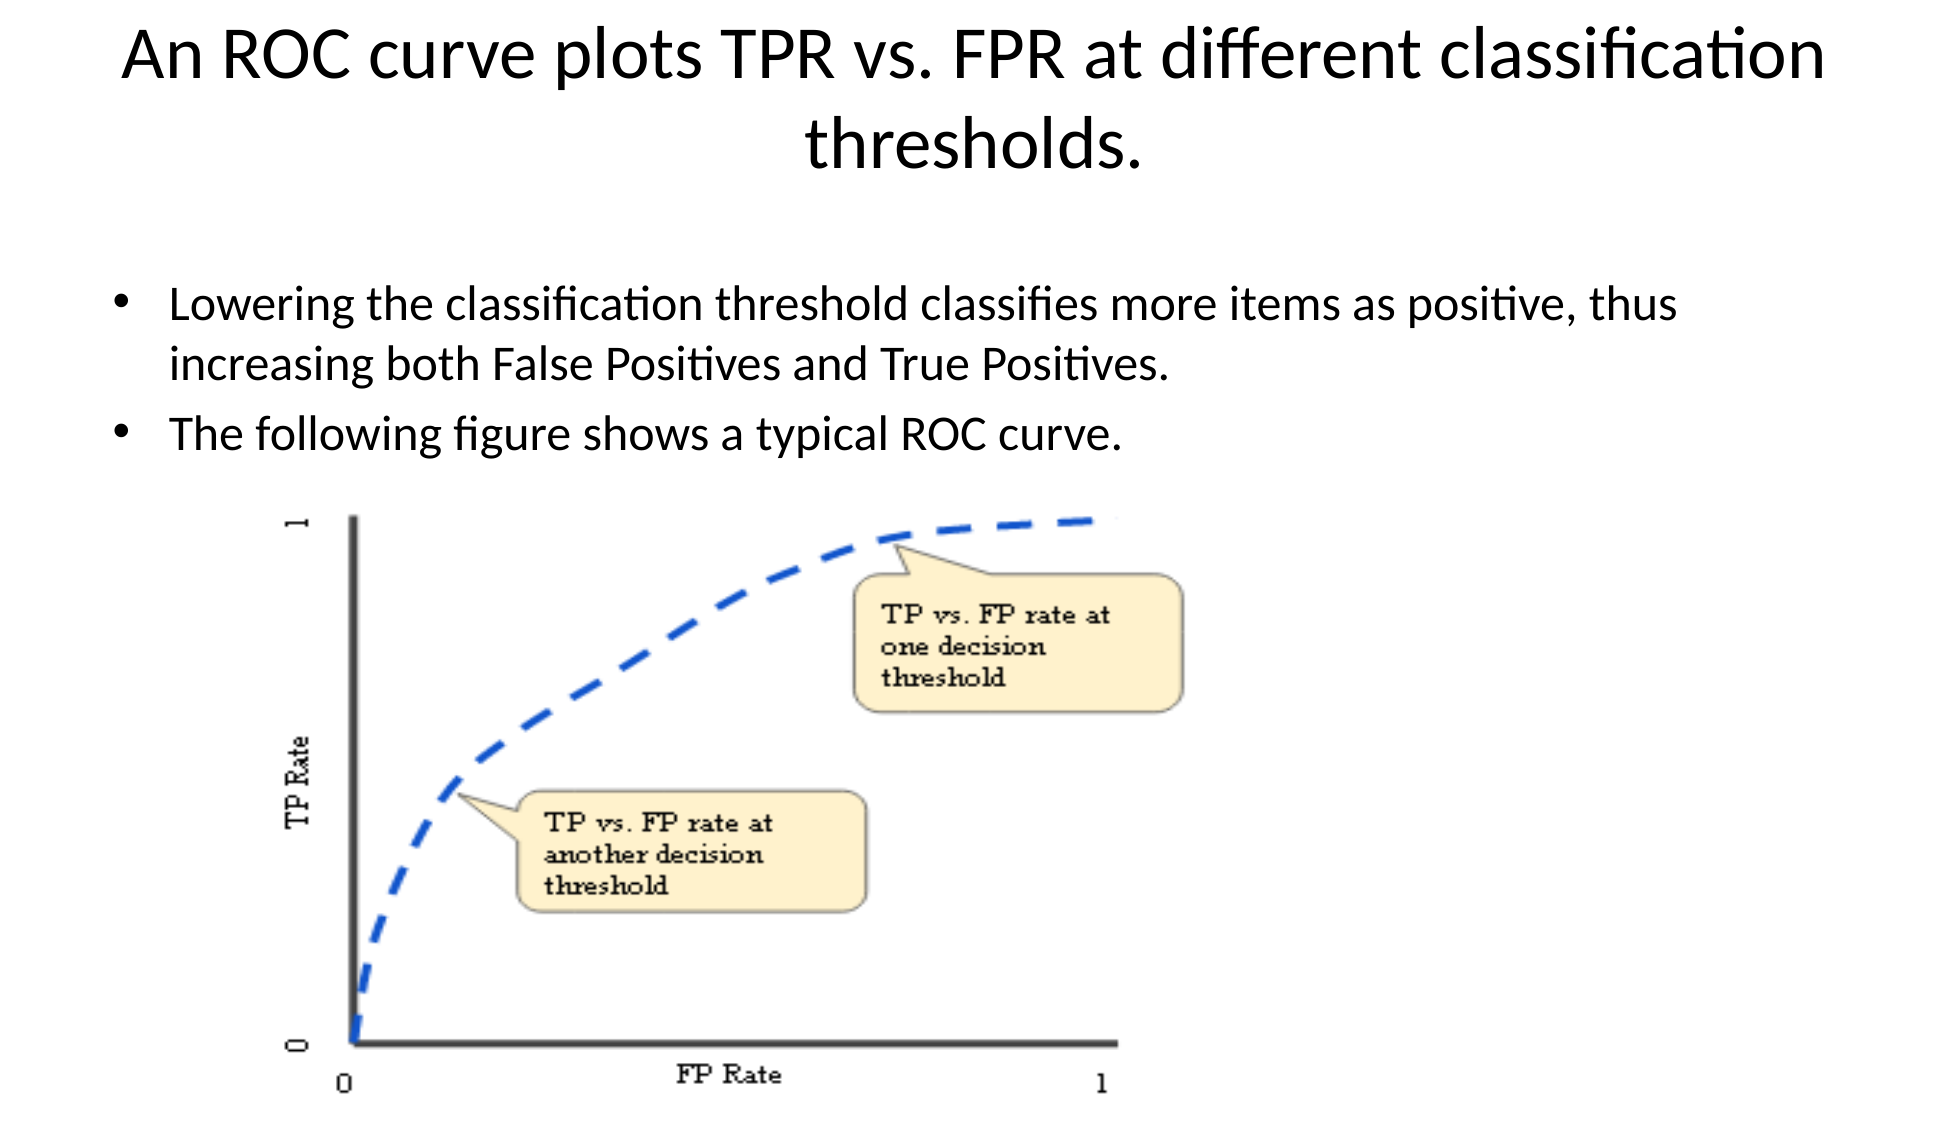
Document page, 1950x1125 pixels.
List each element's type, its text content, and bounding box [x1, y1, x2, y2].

list Lowering the classification threshold classifies more items as positive, thus increasing both False Positives and True Positives. The following figure shows a typical ROC curve. [97, 262, 1853, 1005]
title An ROC curve plots TPR vs. FPR at different classification thresholds. [97, 45, 1853, 233]
picture [237, 474, 1263, 1125]
